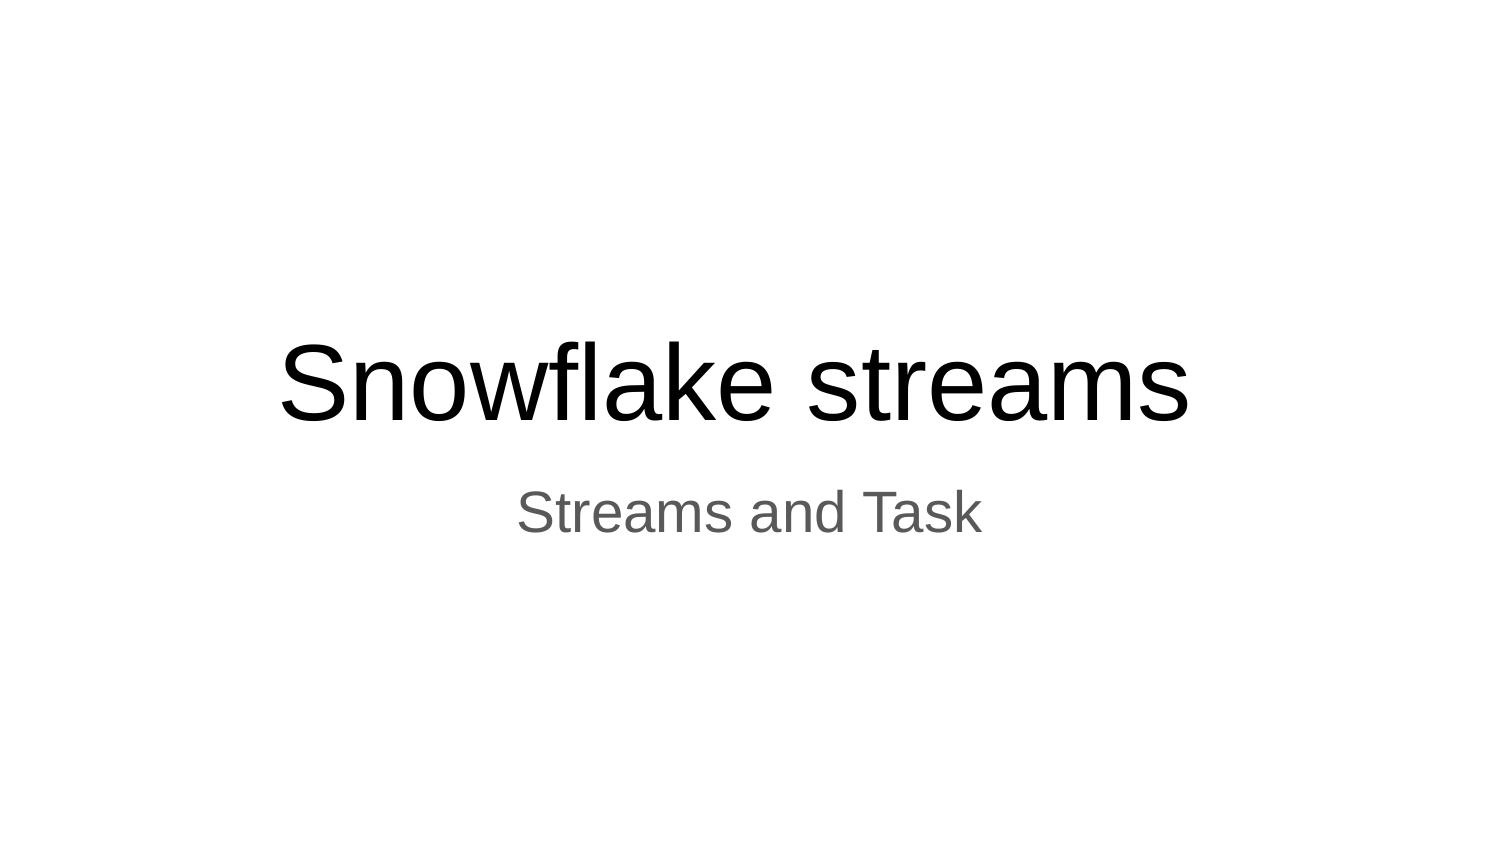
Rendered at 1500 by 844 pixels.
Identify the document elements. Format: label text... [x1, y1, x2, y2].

subtitle Streams and Task [51, 464, 1449, 595]
title Snowflake streams [51, 122, 1449, 459]
